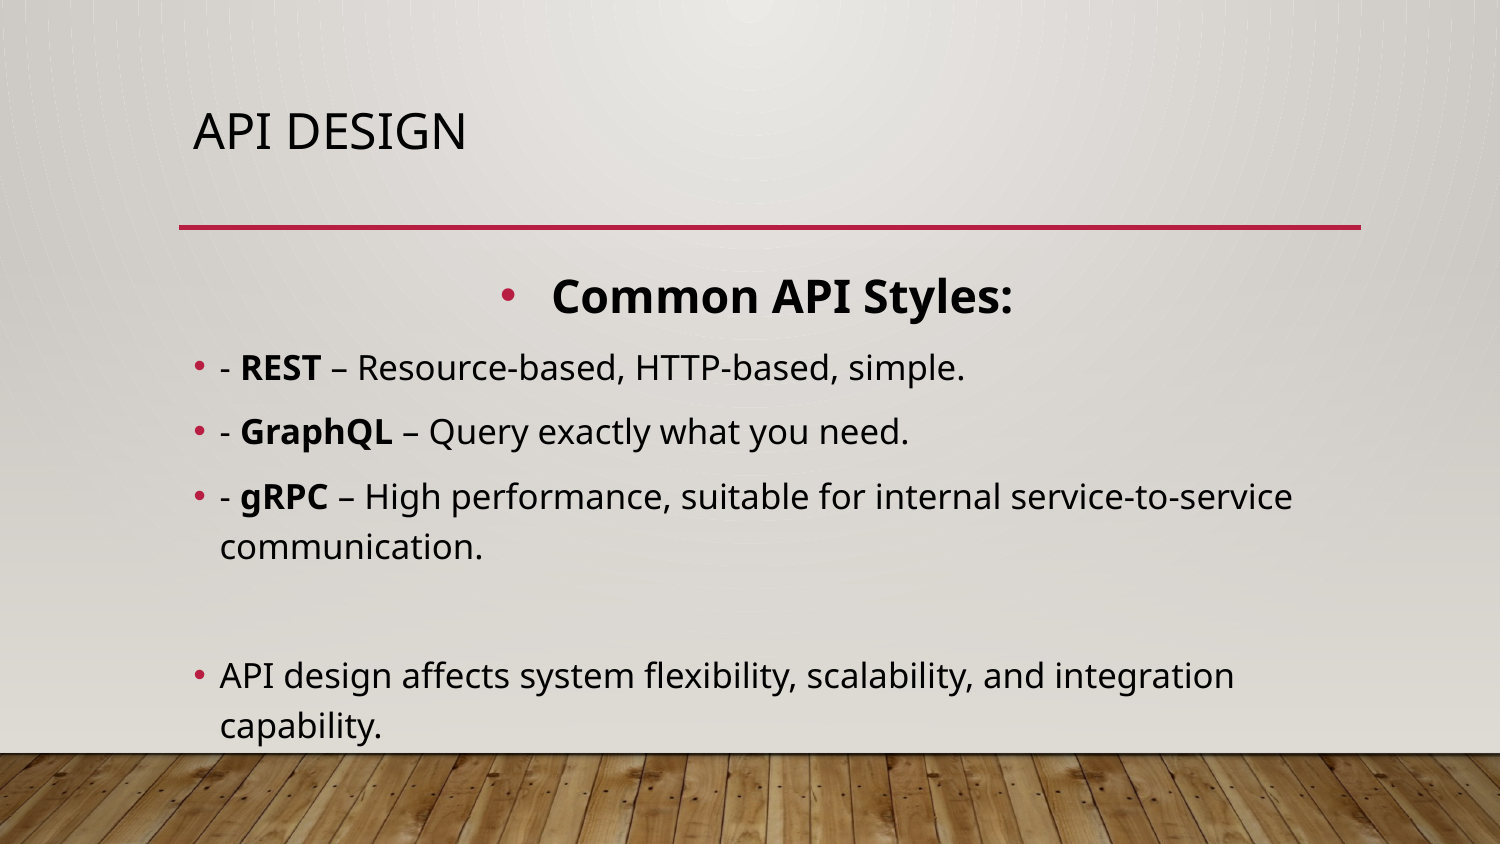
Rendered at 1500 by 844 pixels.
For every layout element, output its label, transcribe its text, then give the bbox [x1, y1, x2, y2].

title API Design [178, 98, 1361, 229]
picture [0, 753, 1500, 844]
list Common API Styles: - REST – Resource-based, HTTP-based, simple. - GraphQL – Query exactly what you need. - gRPC – High performance, suitable for internal service-to-service communication. API design affects system flexibility, scalability, and integration capability. [178, 247, 1361, 756]
